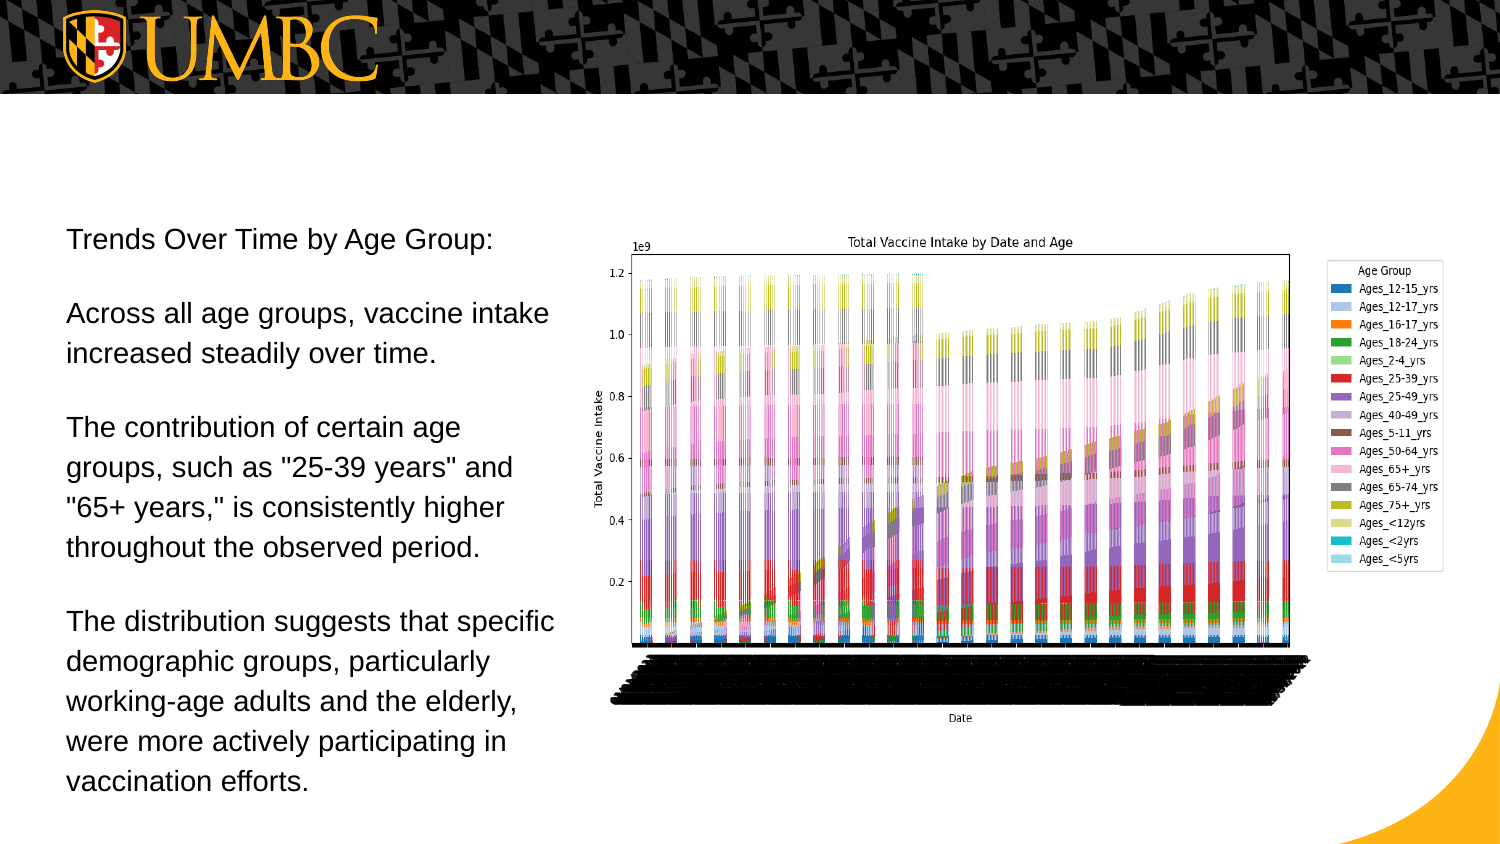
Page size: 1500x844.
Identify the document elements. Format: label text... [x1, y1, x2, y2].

picture [587, 228, 1500, 844]
picture [0, 0, 1500, 94]
list Trends Over Time by Age Group: Across all age groups, vaccine intake increased steadily over time. The contribution of certain age groups, such as "25-39 years" and "65+ years," is consistently higher throughout the observed period. The distribution suggests that specific demographic groups, particularly working-age adults and the elderly, were more actively participating in vaccination efforts. [51, 200, 574, 761]
